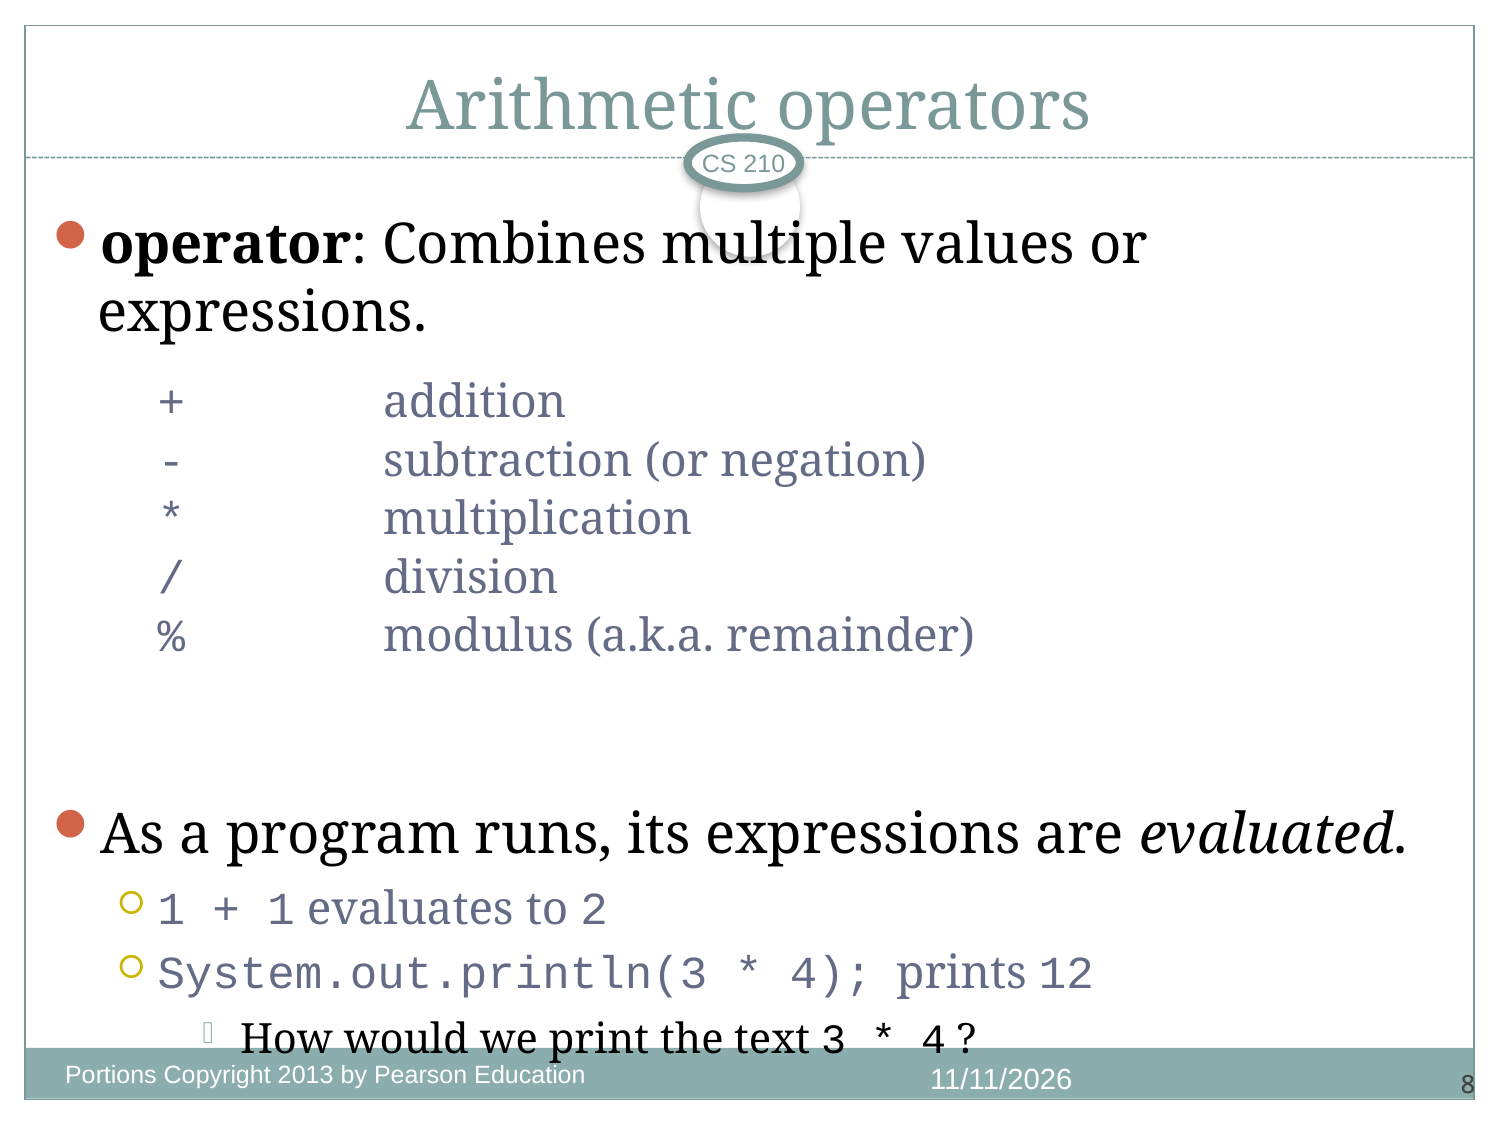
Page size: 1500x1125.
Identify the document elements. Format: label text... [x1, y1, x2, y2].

slide_number CS 210 [675, 137, 813, 188]
footer Portions Copyright 2013 by Pearson Education [50, 1051, 663, 1112]
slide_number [837, 1052, 1088, 1113]
list operator: Combines multiple values or expressions. + addition - subtraction (or negation) * multiplication / division % modulus (a.k.a. remainder) As a program runs, its expressions are evaluated. 1 + 1 evaluates to 2 System.out.println(3 * 4); prints 12 How would we print the text 3 * 4 ? [37, 200, 1463, 1038]
title Arithmetic operators [49, 37, 1450, 144]
